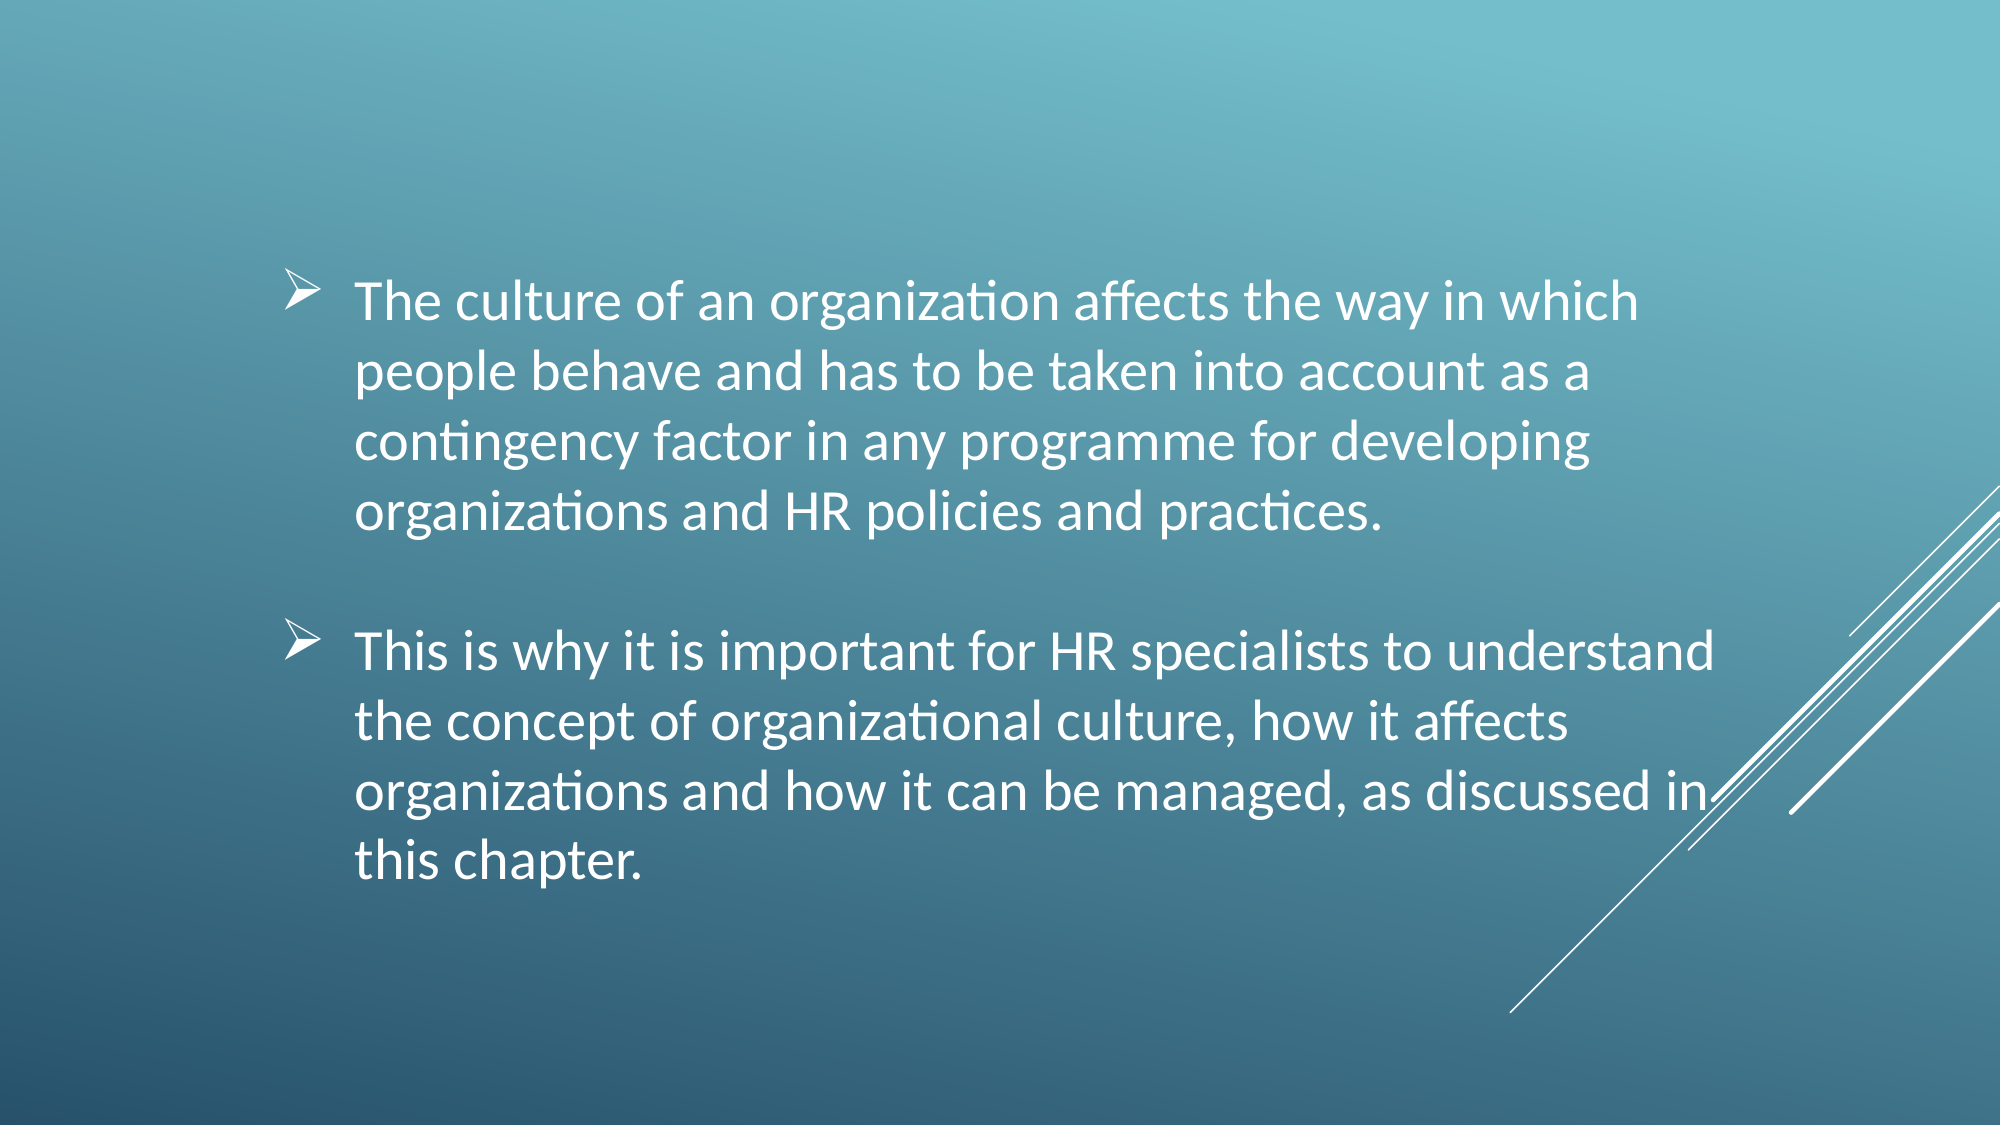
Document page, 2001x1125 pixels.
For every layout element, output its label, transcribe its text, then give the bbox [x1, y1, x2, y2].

text_box The culture of an organization affects the way in which people behave and has to be taken into account as a contingency factor in any programme for developing organizations and HR policies and practices. This is why it is important for HR specialists to understand the concept of organizational culture, how it affects organizations and how it can be managed, as discussed in this chapter. [265, 254, 1776, 900]
